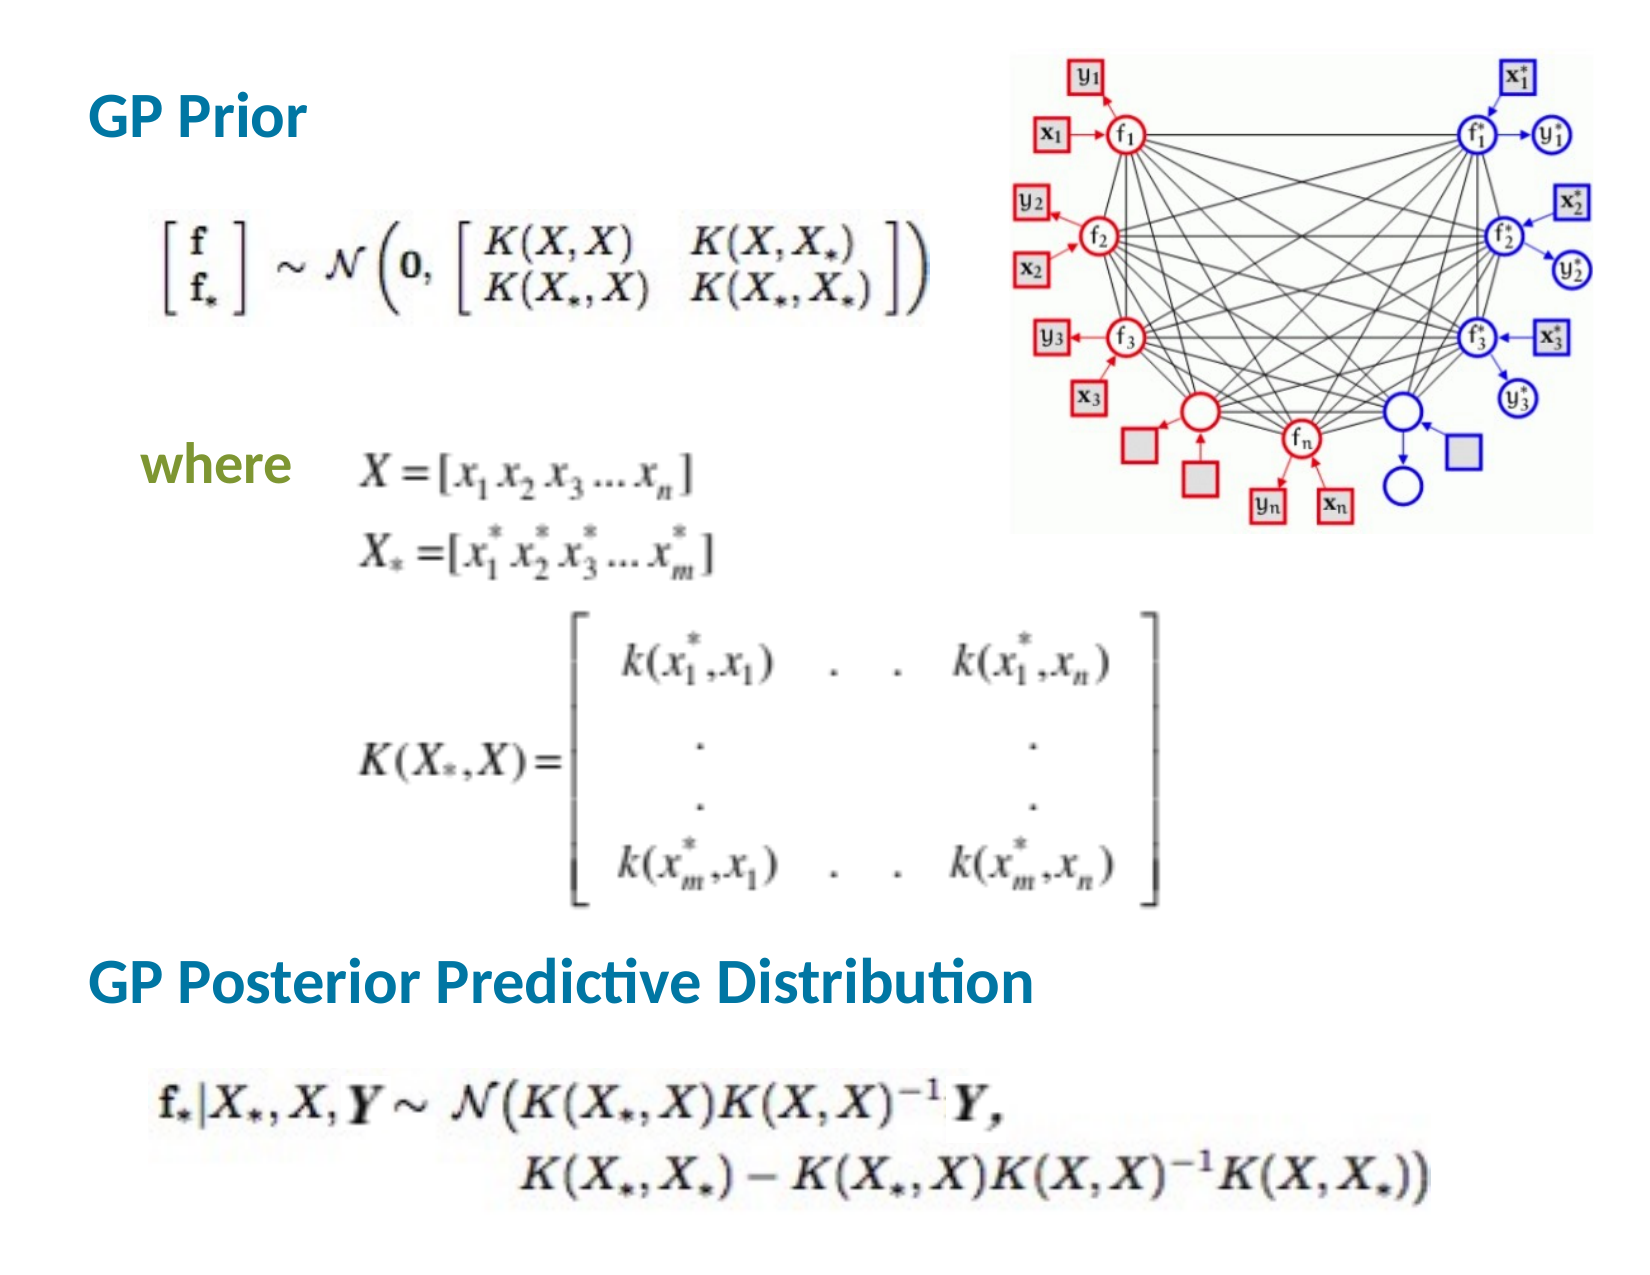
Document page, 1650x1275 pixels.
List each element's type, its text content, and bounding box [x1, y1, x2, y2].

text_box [352, 441, 719, 585]
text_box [148, 1068, 1431, 1217]
picture [148, 209, 930, 327]
picture [1008, 48, 1594, 534]
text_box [352, 603, 1164, 915]
list GP Prior where GP Posterior Predictive Distribution [54, 64, 1568, 1139]
